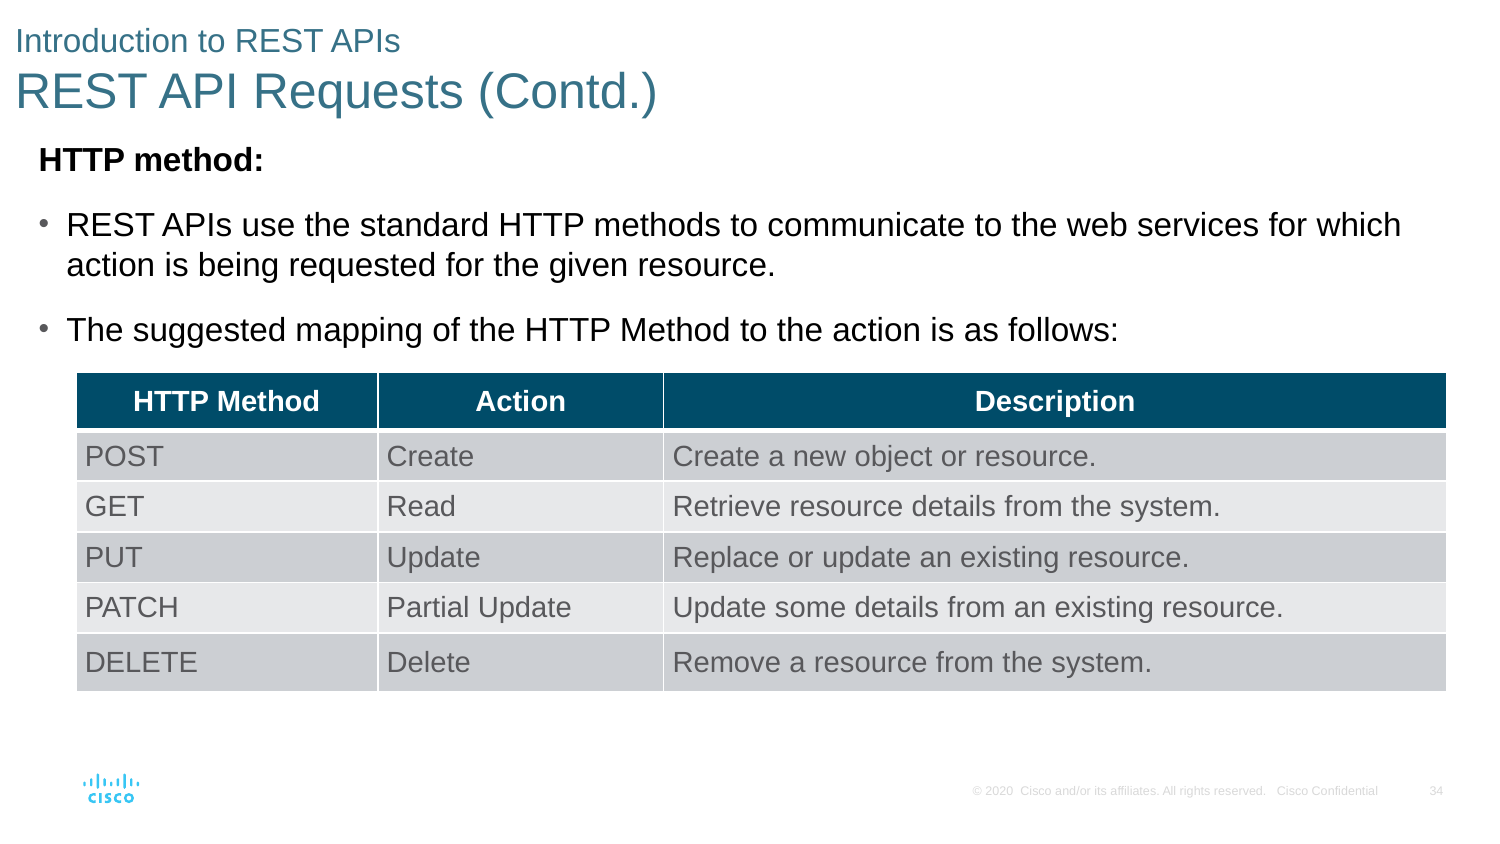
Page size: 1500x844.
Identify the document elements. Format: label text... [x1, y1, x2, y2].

table_cell GET [77, 482, 377, 531]
table_cell Replace or update an existing resource. [664, 533, 1446, 582]
table_cell Read [379, 482, 663, 531]
table_cell Remove a resource from the system. [664, 634, 1446, 691]
table_header HTTP Method [77, 373, 377, 428]
table_cell POST [77, 433, 377, 480]
list HTTP method: REST APIs use the standard HTTP methods to communicate to the web services for which action is being requested for the given resource. The suggested mapping of the HTTP Method to the action is as follows: [23, 131, 1476, 353]
table_cell Update [379, 533, 663, 582]
title Introduction to REST APIs REST API Requests (Contd.) [0, 6, 1500, 131]
table_cell PUT [77, 533, 377, 582]
table_cell Delete [379, 634, 663, 691]
table_cell Create [379, 433, 663, 480]
table_cell Update some details from an existing resource. [664, 583, 1446, 632]
table_header Action [379, 373, 663, 428]
table_cell DELETE [77, 634, 377, 691]
table_header Description [664, 373, 1446, 428]
table_cell Create a new object or resource. [664, 433, 1446, 480]
table_cell PATCH [77, 583, 377, 632]
table_cell Partial Update [379, 583, 663, 632]
table_cell Retrieve resource details from the system. [664, 482, 1446, 531]
